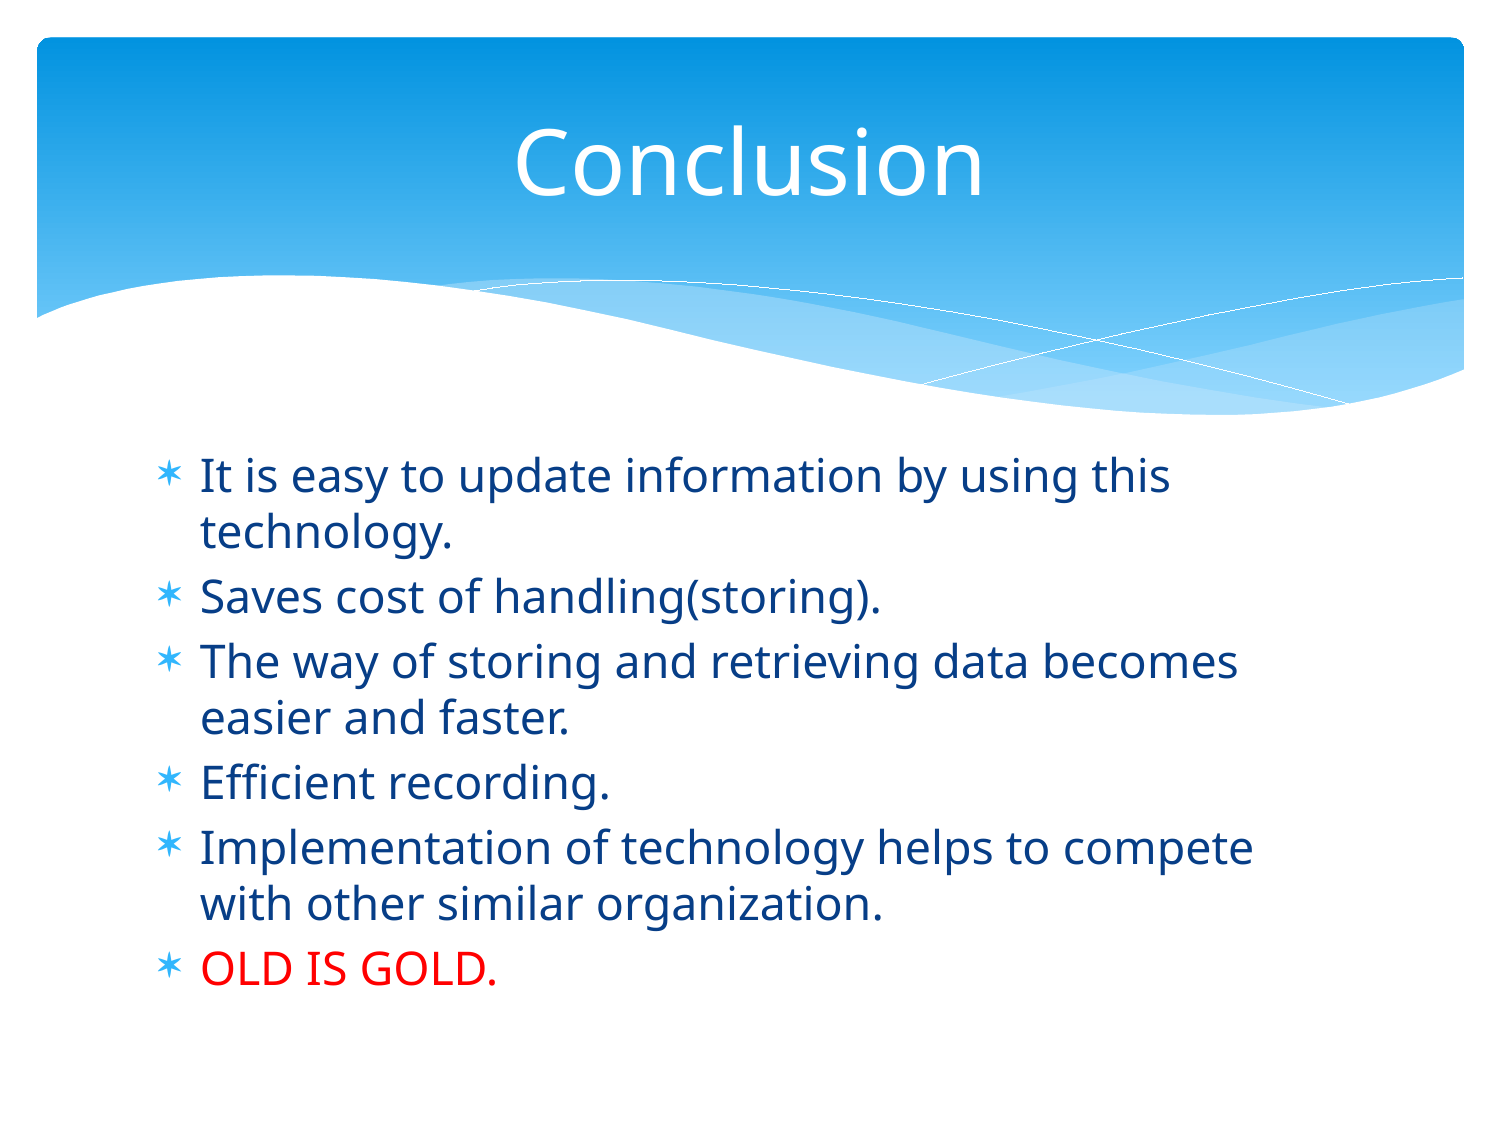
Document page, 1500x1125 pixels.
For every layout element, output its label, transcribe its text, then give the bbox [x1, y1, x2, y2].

title Conclusion [75, 55, 1425, 261]
list It is easy to update information by using this technology. Saves cost of handling(storing). The way of storing and retrieving data becomes easier and faster. Efficient recording. Implementation of technology helps to compete with other similar organization. OLD IS GOLD. [143, 438, 1359, 1005]
